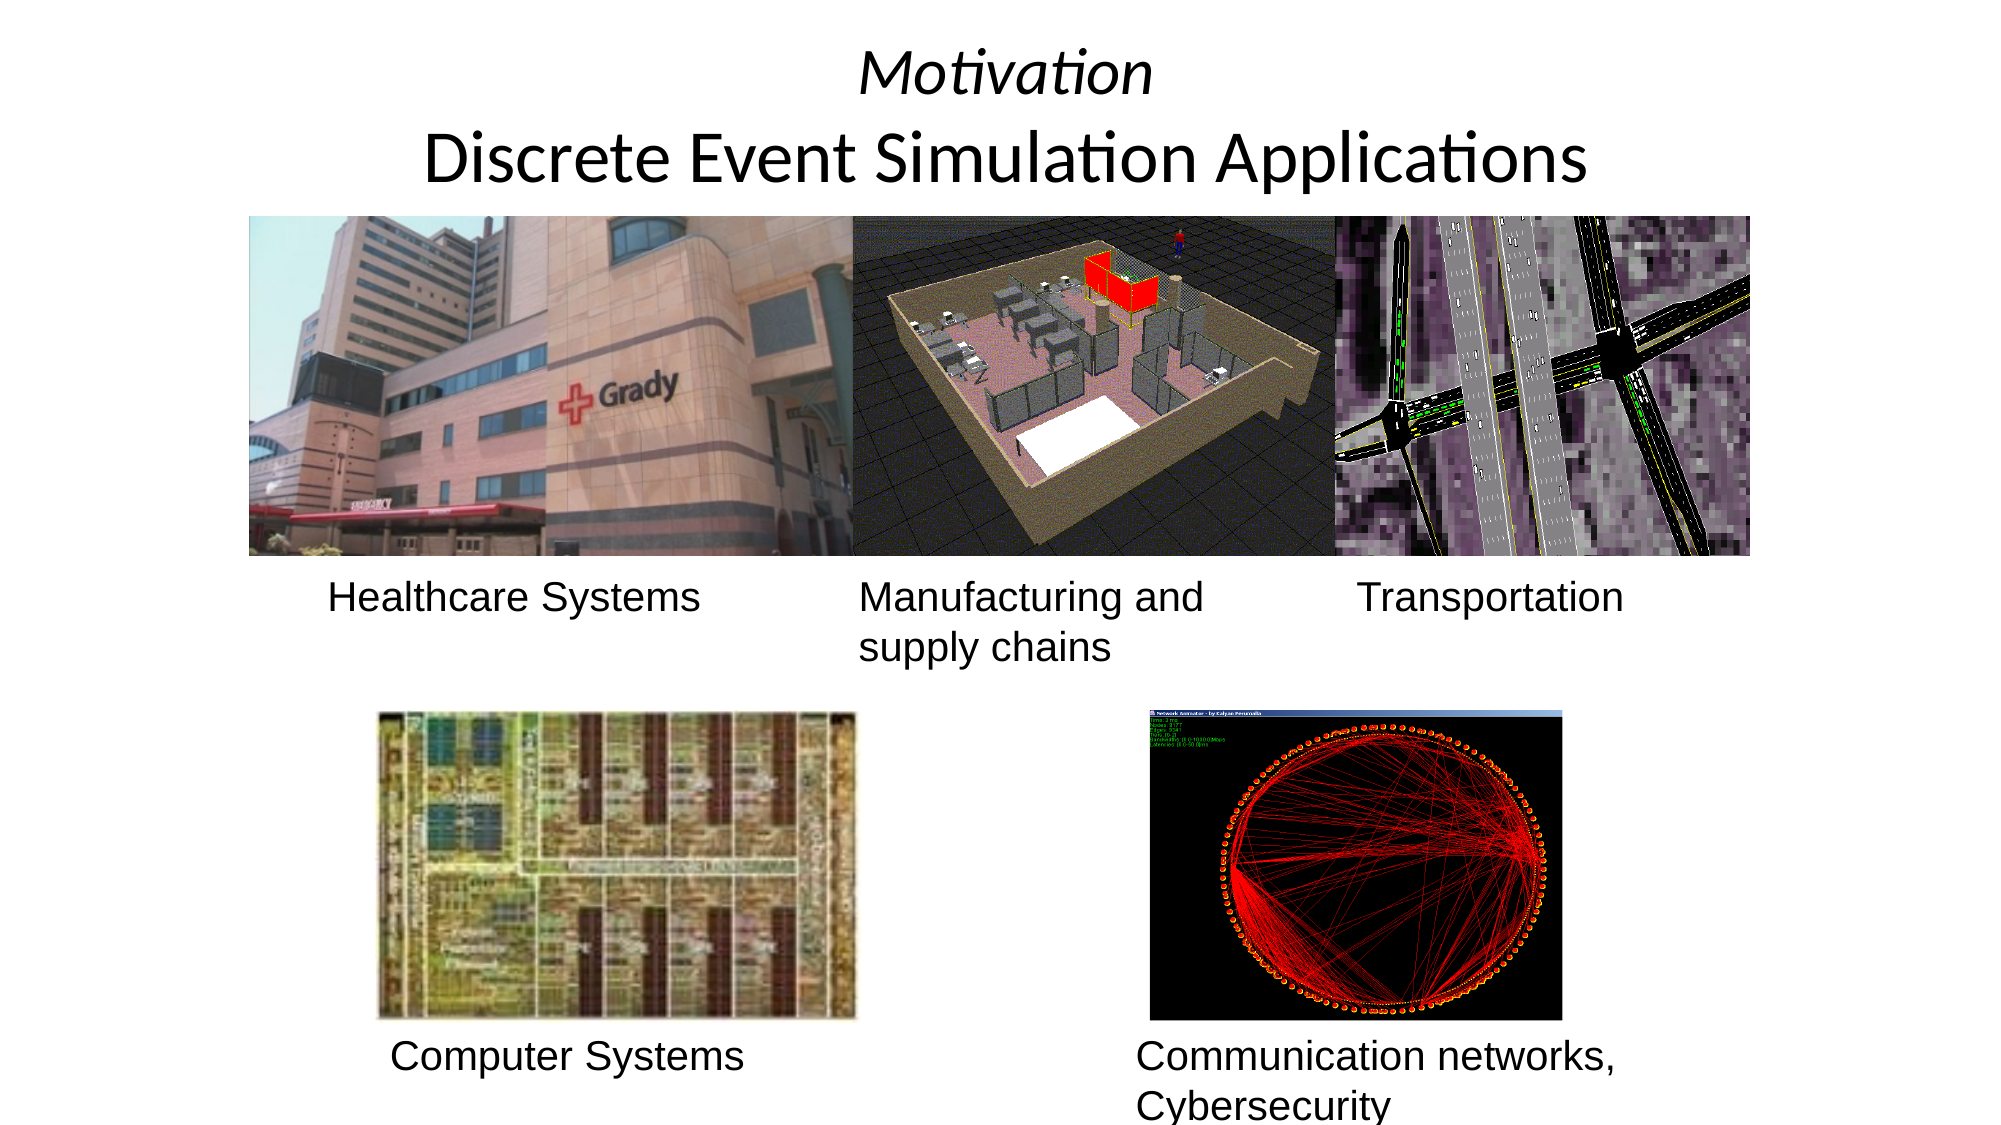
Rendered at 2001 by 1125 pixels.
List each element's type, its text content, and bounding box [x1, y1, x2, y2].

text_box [1335, 216, 1751, 556]
text_box Communication networks, Cybersecurity [1120, 1021, 1667, 1125]
text_box Healthcare Systems [312, 564, 775, 628]
picture [249, 216, 1335, 556]
text_box Computer Systems [374, 1021, 963, 1087]
text_box Transportation [1341, 564, 1711, 628]
picture [1149, 710, 1563, 1021]
text_box Manufacturing and supply chains [843, 564, 1307, 678]
picture [374, 710, 861, 1023]
title Motivation Discrete Event Simulation Applications [287, 24, 1725, 200]
